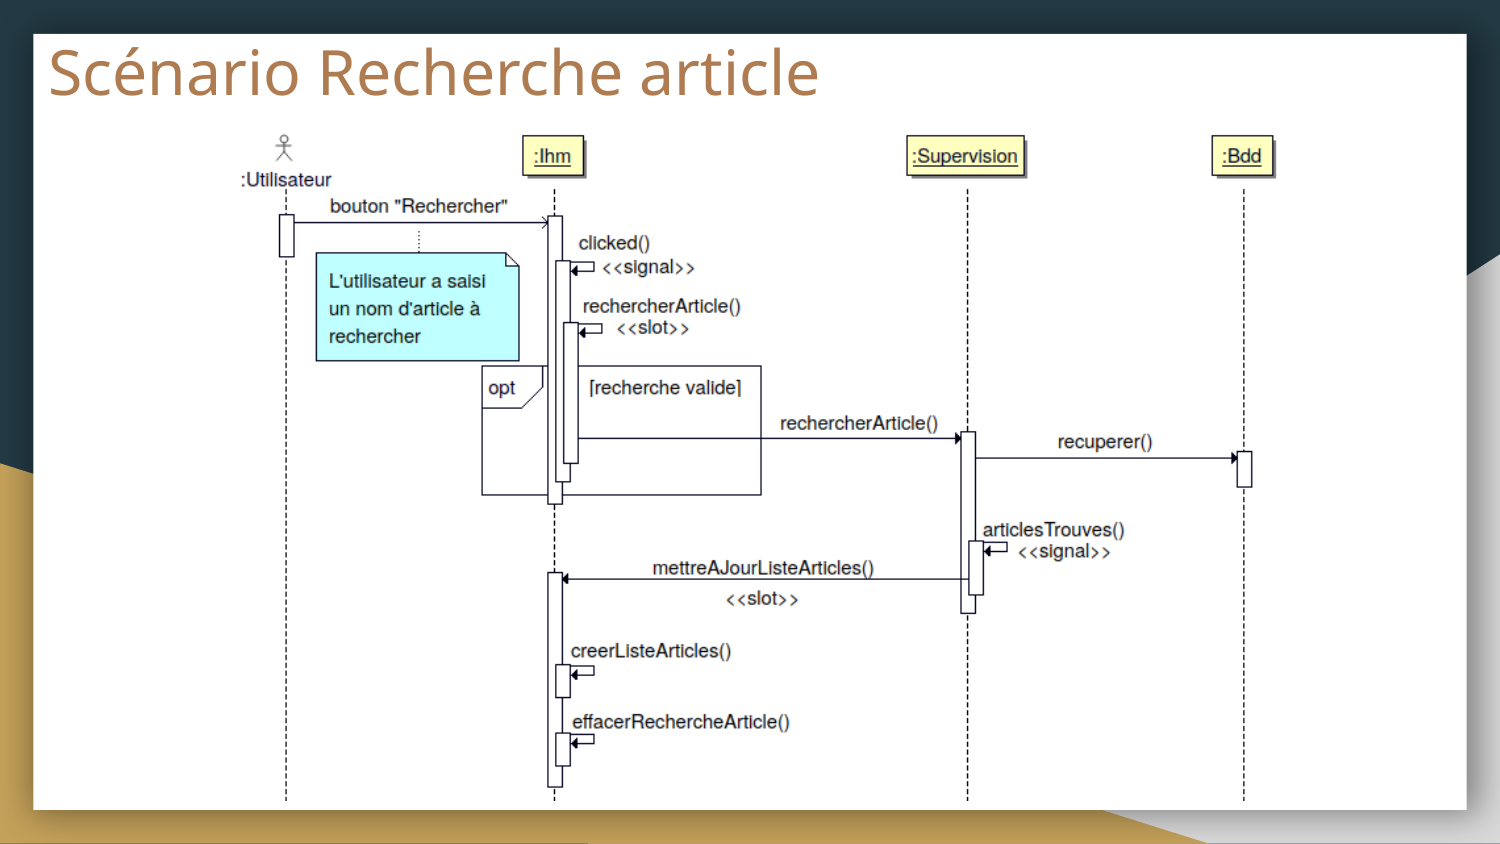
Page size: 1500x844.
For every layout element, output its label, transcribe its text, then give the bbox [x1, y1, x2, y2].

picture [208, 130, 1292, 802]
title Scénario Recherche article [33, 18, 1265, 175]
